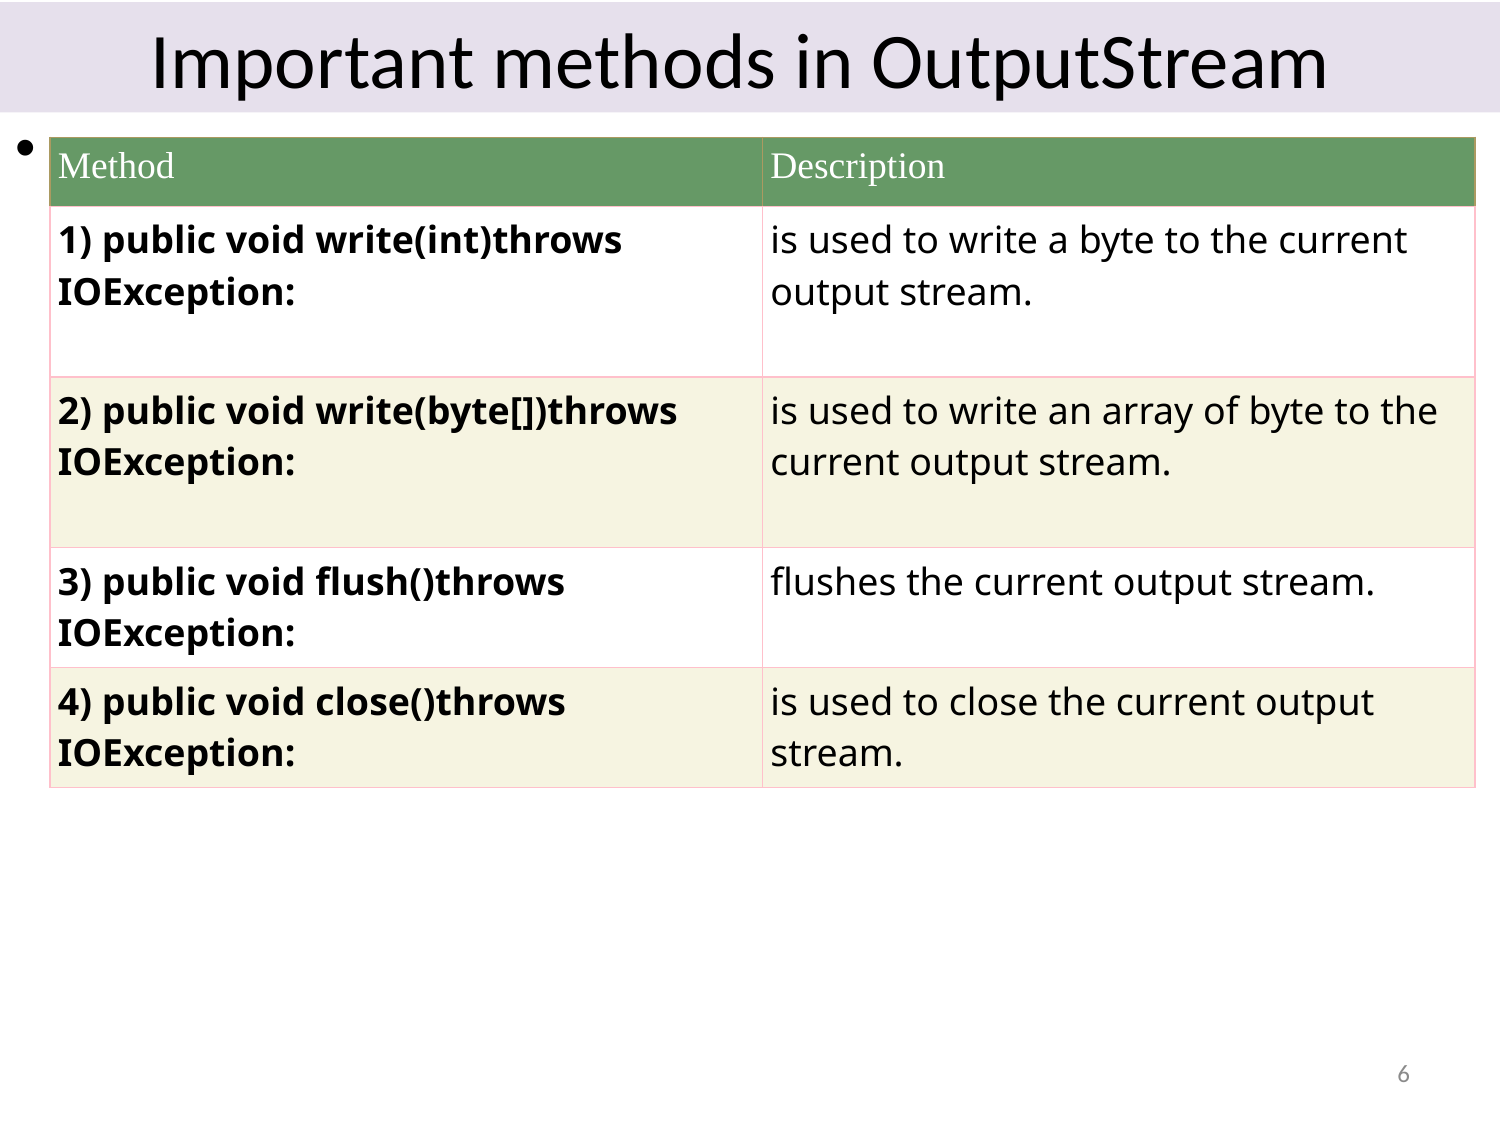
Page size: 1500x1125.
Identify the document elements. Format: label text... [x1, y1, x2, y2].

table_cell 4) public void close()throws IOException: [51, 668, 762, 787]
table_header Description [763, 138, 1474, 206]
slide_number 6 [1074, 1042, 1425, 1103]
table_cell flushes the current output stream. [763, 548, 1474, 667]
table_cell is used to write an array of byte to the current output stream. [763, 378, 1474, 547]
table_cell is used to close the current output stream. [763, 668, 1474, 787]
table_cell is used to write a byte to the current output stream. [763, 207, 1474, 376]
table_cell 2) public void write(byte[])throws IOException: [51, 378, 762, 547]
table_cell 3) public void flush()throws IOException: [51, 548, 762, 667]
title Important methods in OutputStream [0, 2, 1500, 112]
table_cell 1) public void write(int)throws IOException: [51, 207, 762, 376]
list [0, 112, 1500, 1012]
table_header Method [51, 138, 762, 206]
